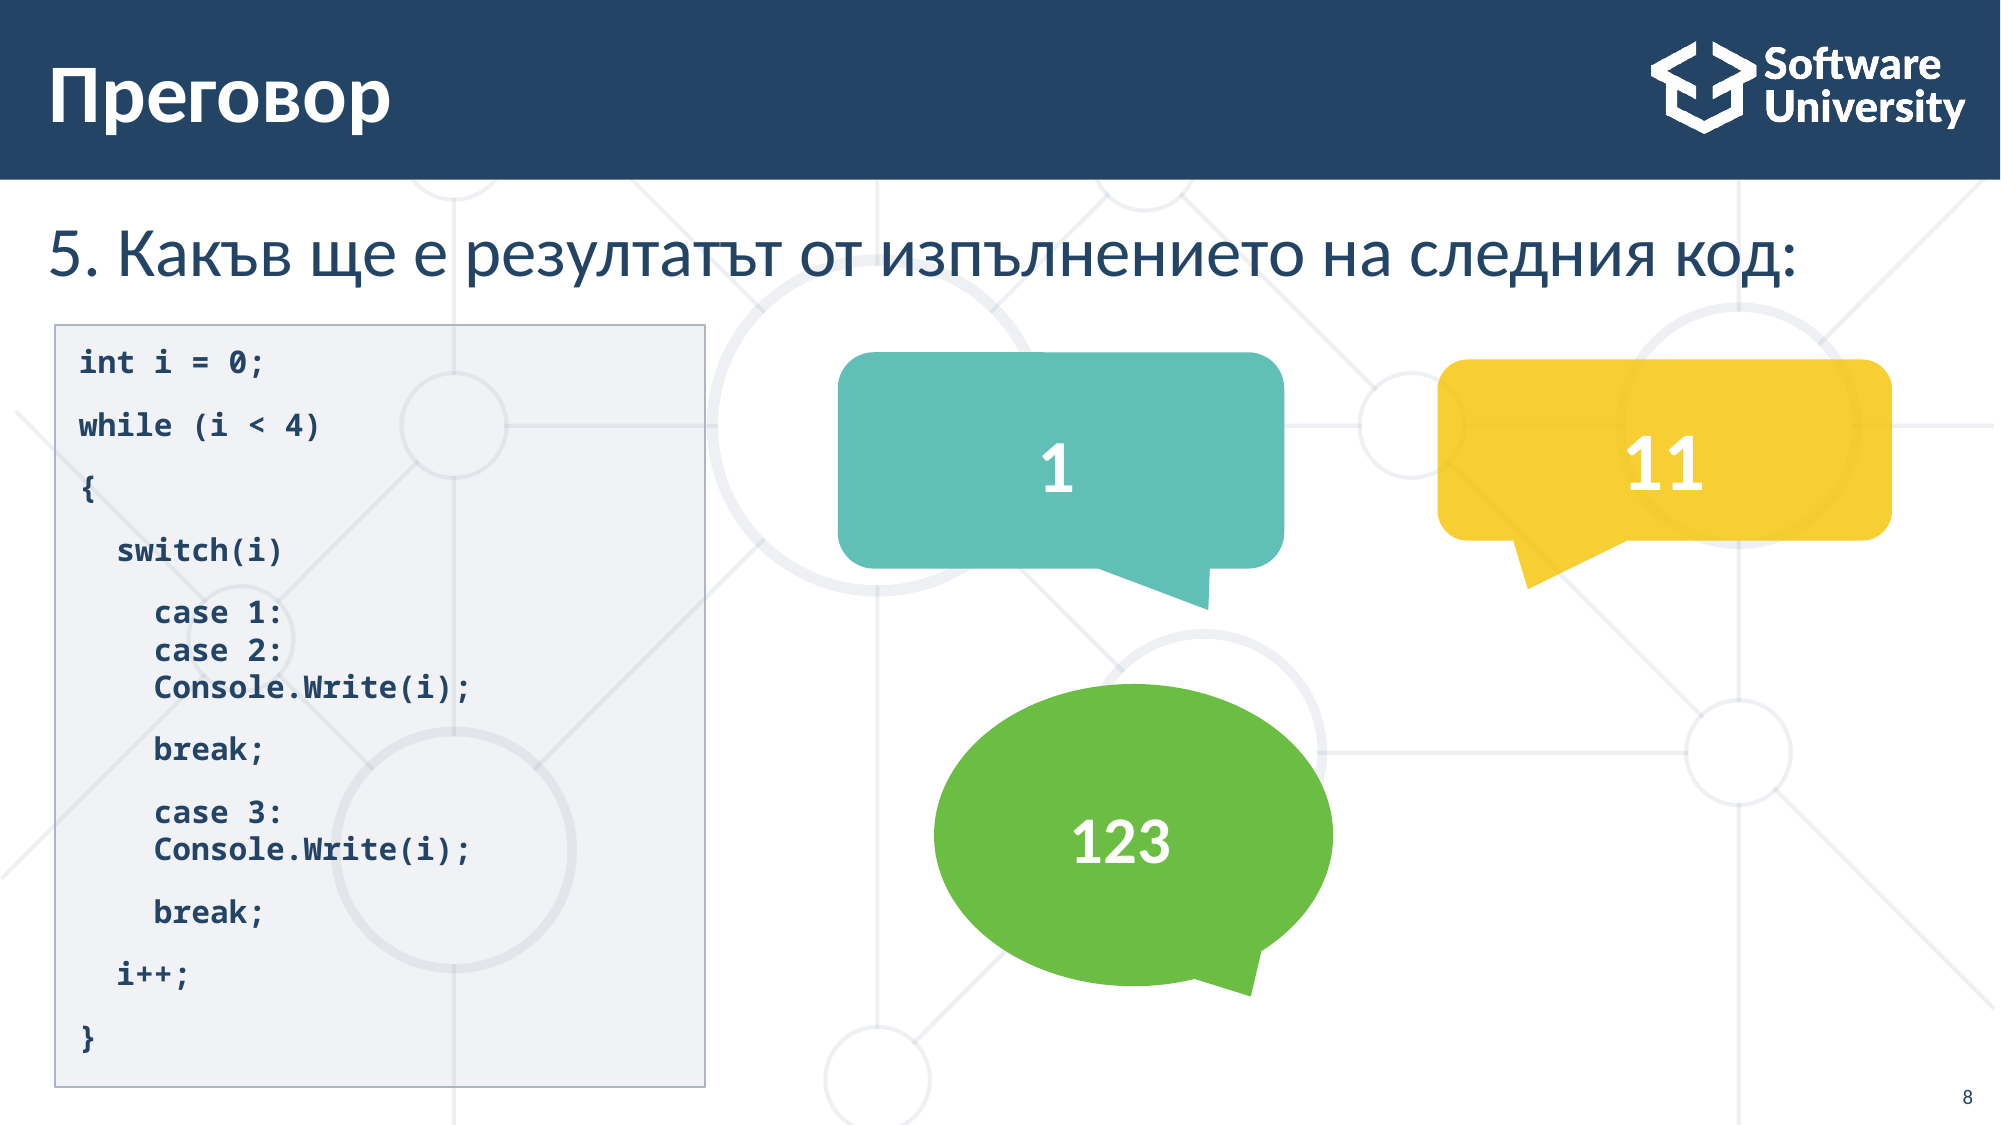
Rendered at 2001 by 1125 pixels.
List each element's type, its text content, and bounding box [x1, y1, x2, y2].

list 5. Какъв ще е резултатът от изпълнението на следния код: [30, 195, 1968, 1103]
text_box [1422, 683, 1885, 878]
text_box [837, 351, 1285, 569]
text_box 8 [1927, 1067, 1989, 1117]
picture [1651, 41, 1966, 134]
title Преговор [31, 16, 1625, 162]
list int i = 0; while (i < 4) { switch(i) case 1: case 2: Console.Write(i); break; case 3: Console.Write(i); break; i++; } [54, 324, 706, 1088]
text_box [1437, 359, 1893, 541]
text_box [837, 683, 1334, 987]
